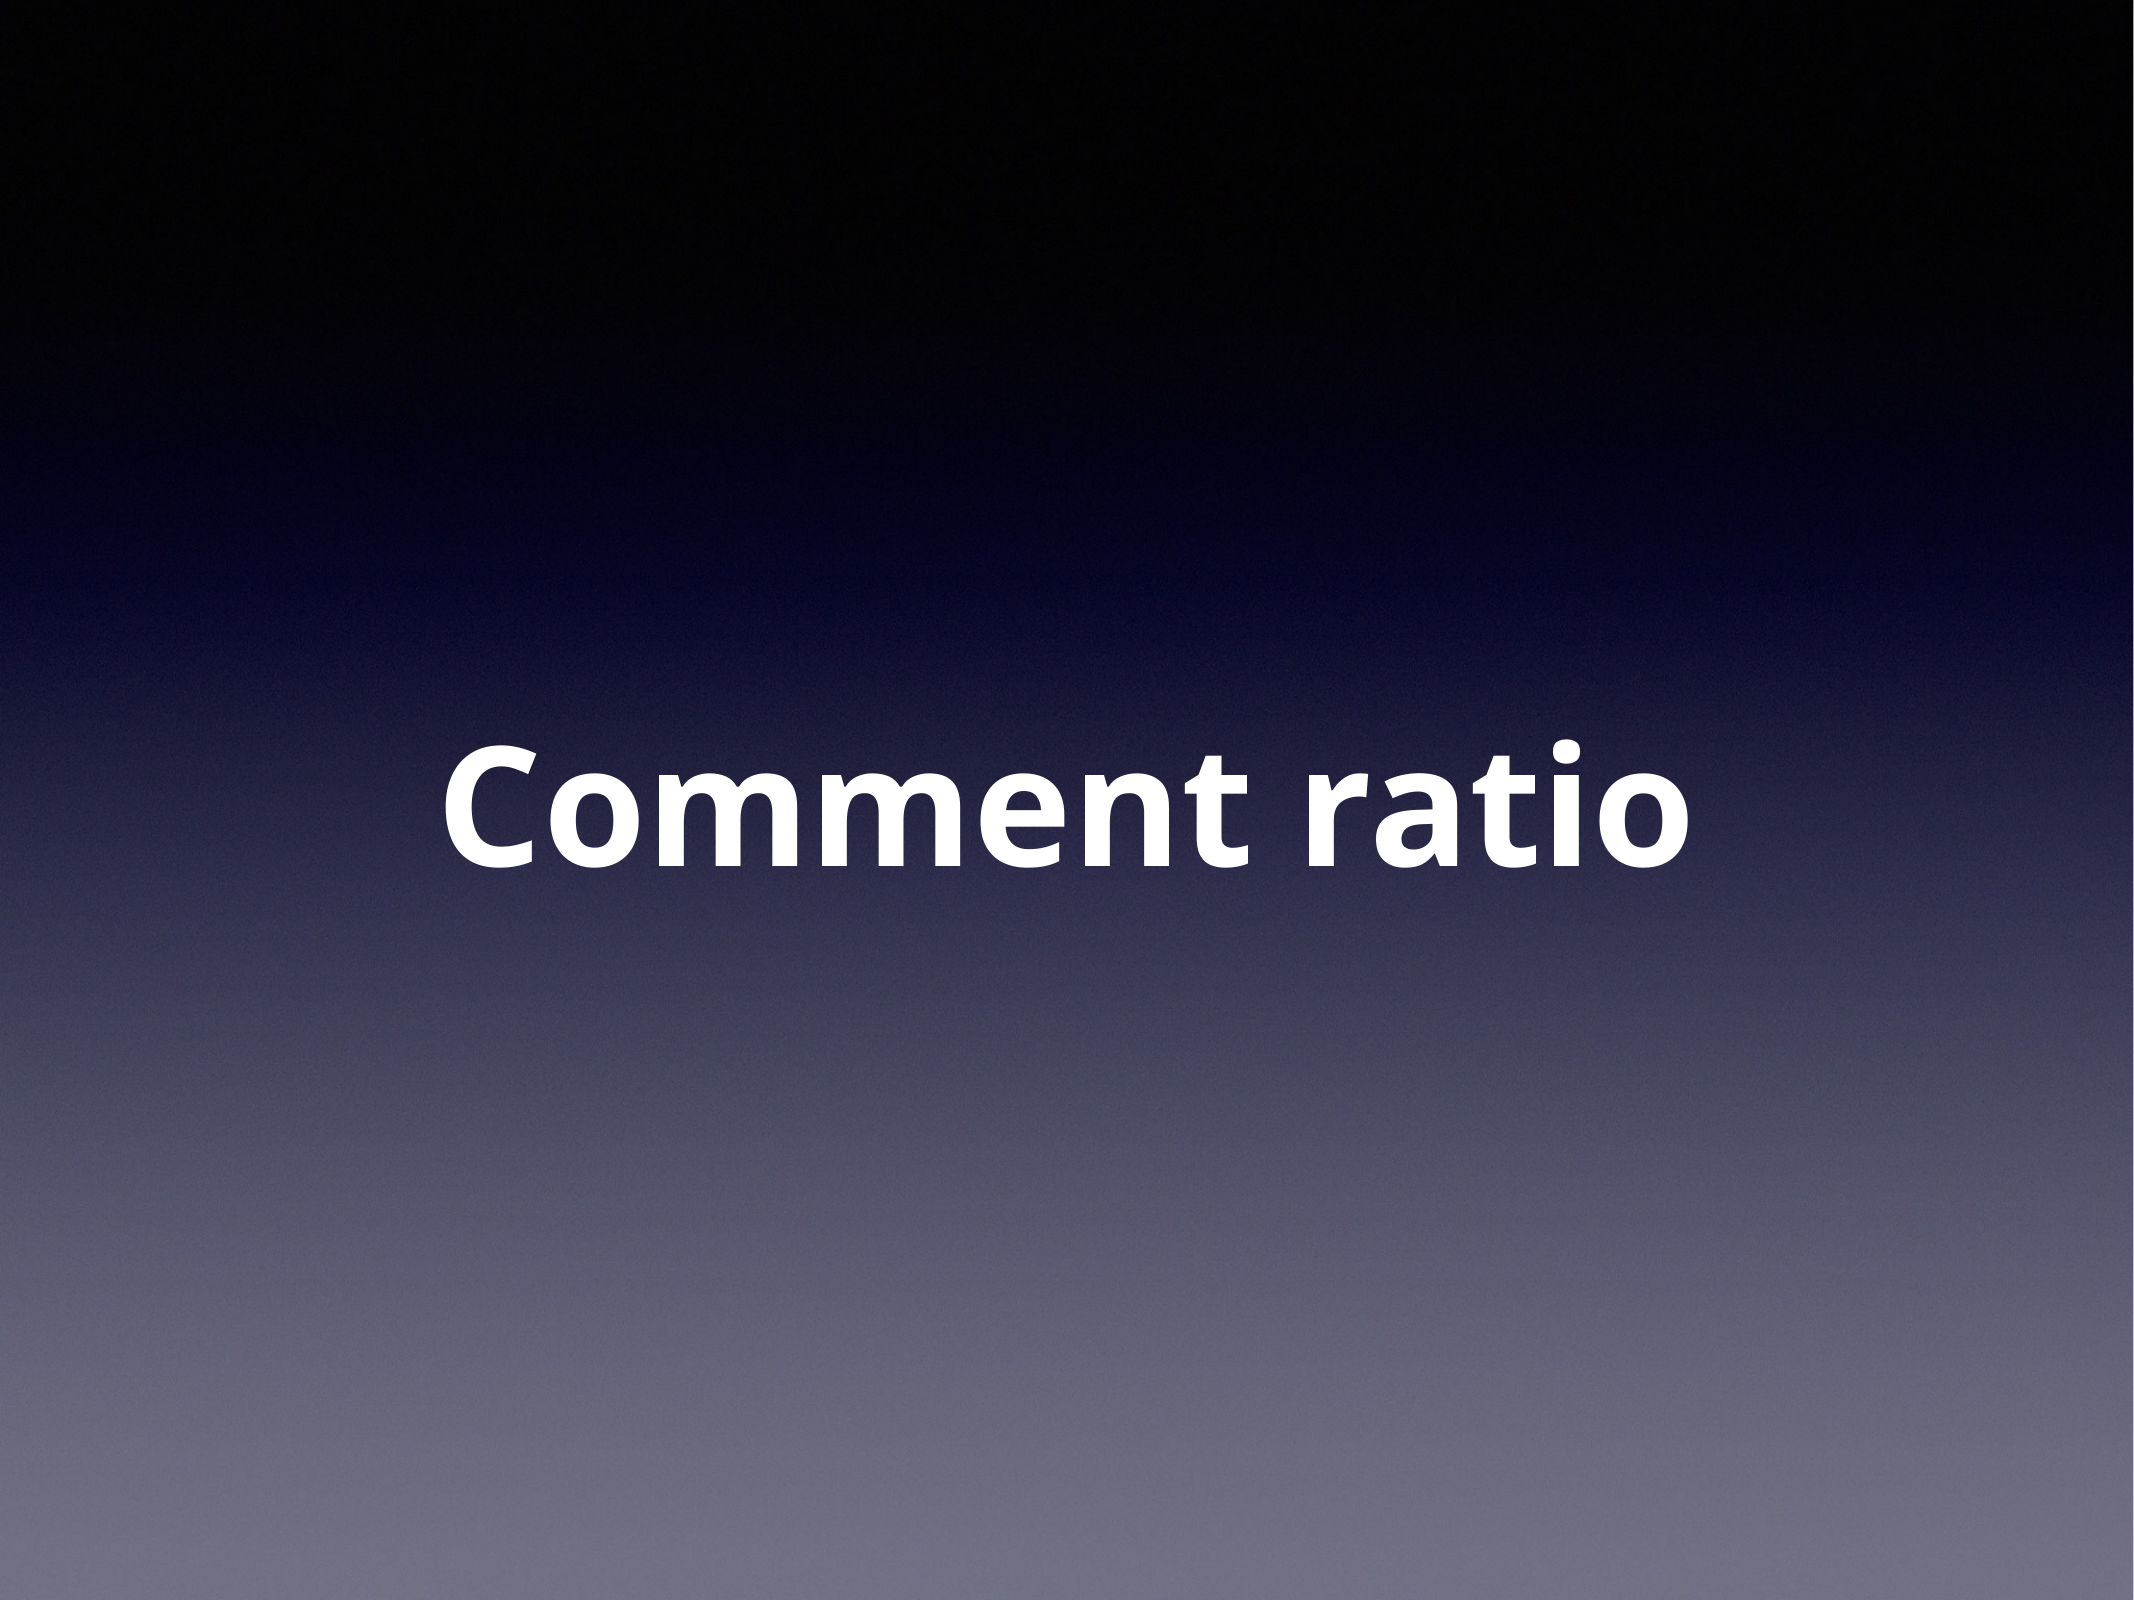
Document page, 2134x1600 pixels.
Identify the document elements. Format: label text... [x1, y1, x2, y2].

title Comment ratio [155, 625, 1978, 975]
picture [0, 0, 2134, 1600]
